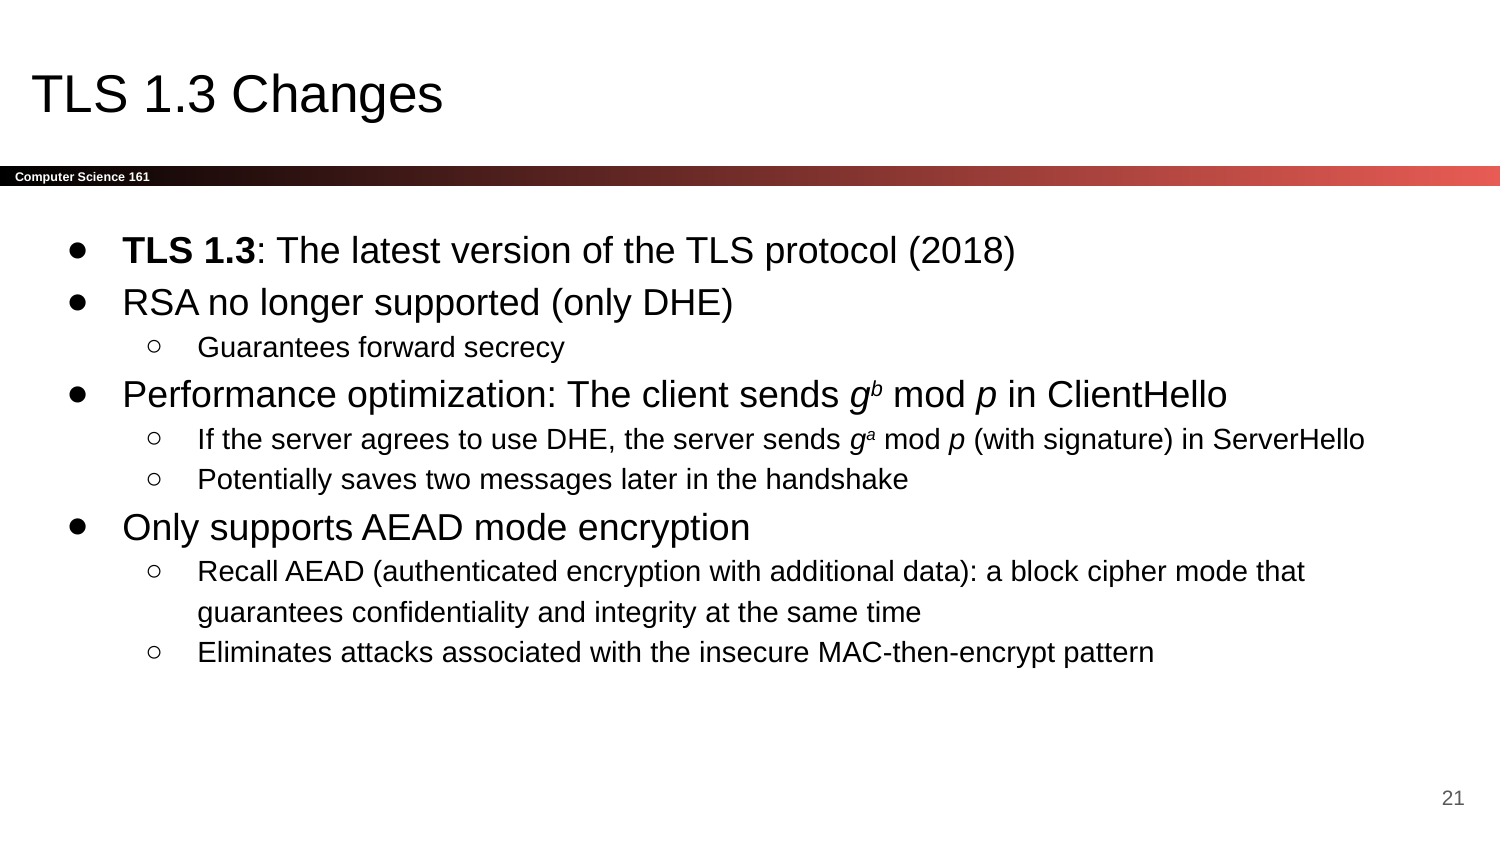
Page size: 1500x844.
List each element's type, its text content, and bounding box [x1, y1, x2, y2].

list TLS 1.3: The latest version of the TLS protocol (2018) RSA no longer supported (only DHE) Guarantees forward secrecy Performance optimization: The client sends gb mod p in ClientHello If the server agrees to use DHE, the server sends ga mod p (with signature) in ServerHello Potentially saves two messages later in the handshake Only supports AEAD mode encryption Recall AEAD (authenticated encryption with additional data): a block cipher mode that guarantees confidentiality and integrity at the same time Eliminates attacks associated with the insecure MAC-then-encrypt pattern [32, 204, 1431, 823]
slide_number ‹#› [1389, 764, 1480, 830]
title TLS 1.3 Changes [16, 44, 1415, 139]
